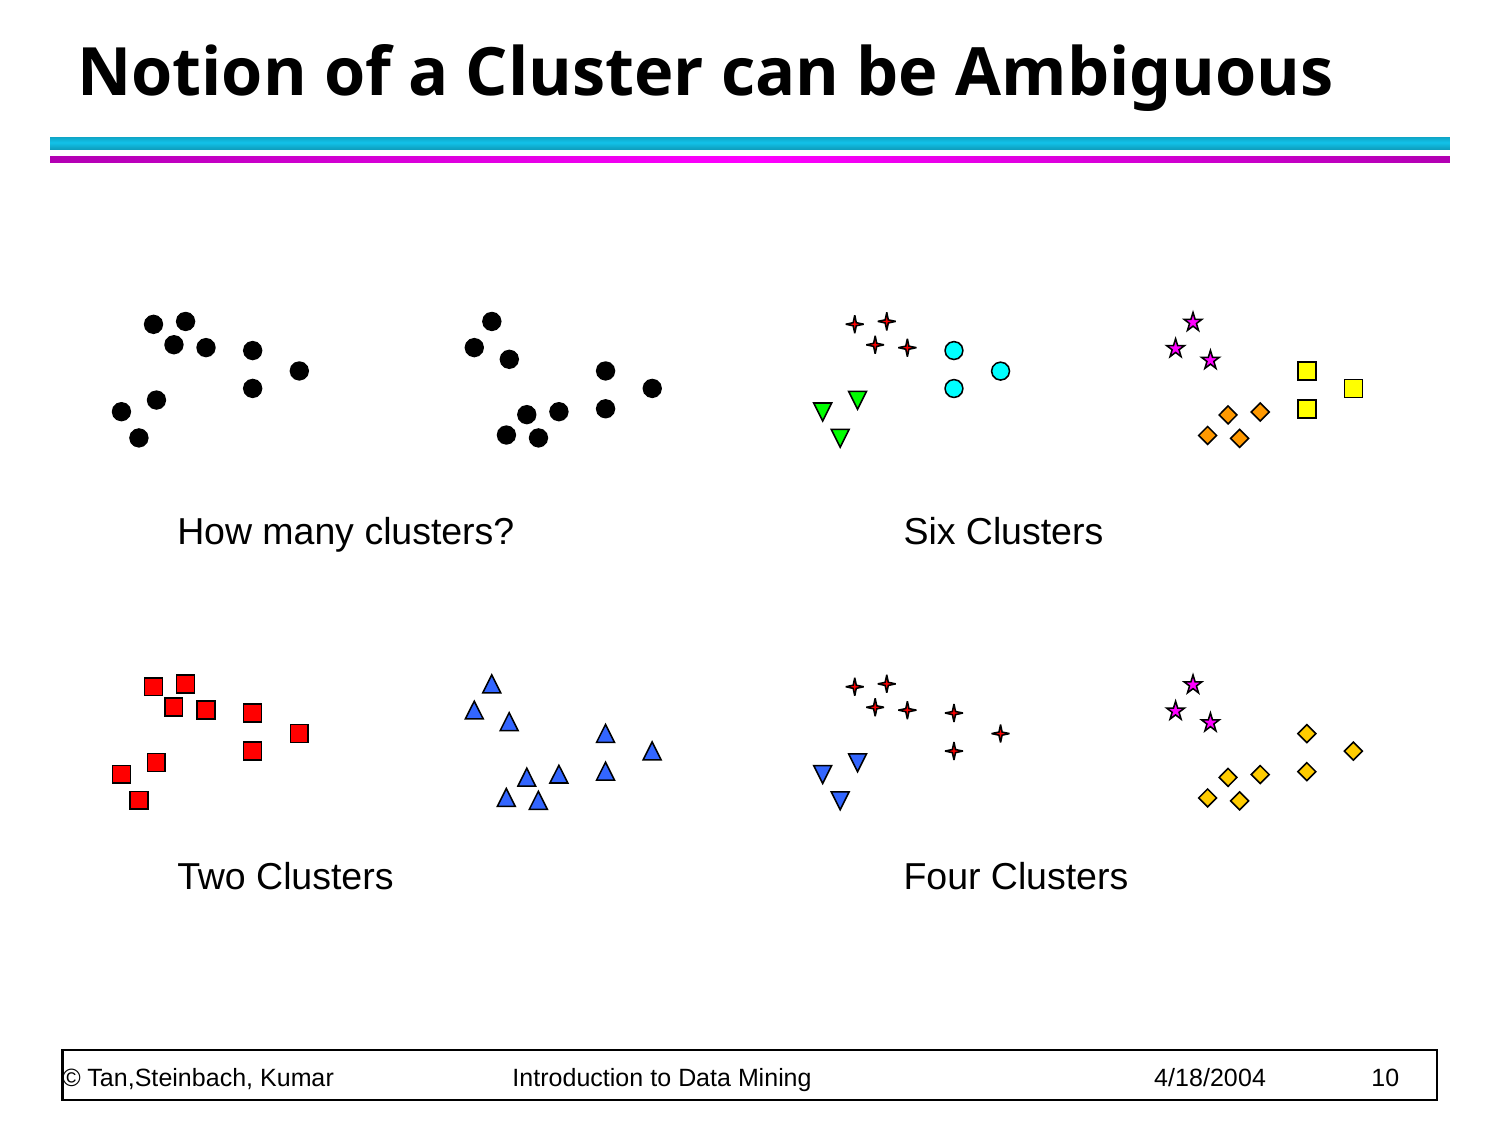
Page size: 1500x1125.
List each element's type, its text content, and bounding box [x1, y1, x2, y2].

title Notion of a Cluster can be Ambiguous [62, 24, 1421, 116]
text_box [112, 674, 662, 905]
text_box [813, 674, 1363, 905]
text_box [813, 312, 1363, 561]
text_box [112, 312, 662, 561]
